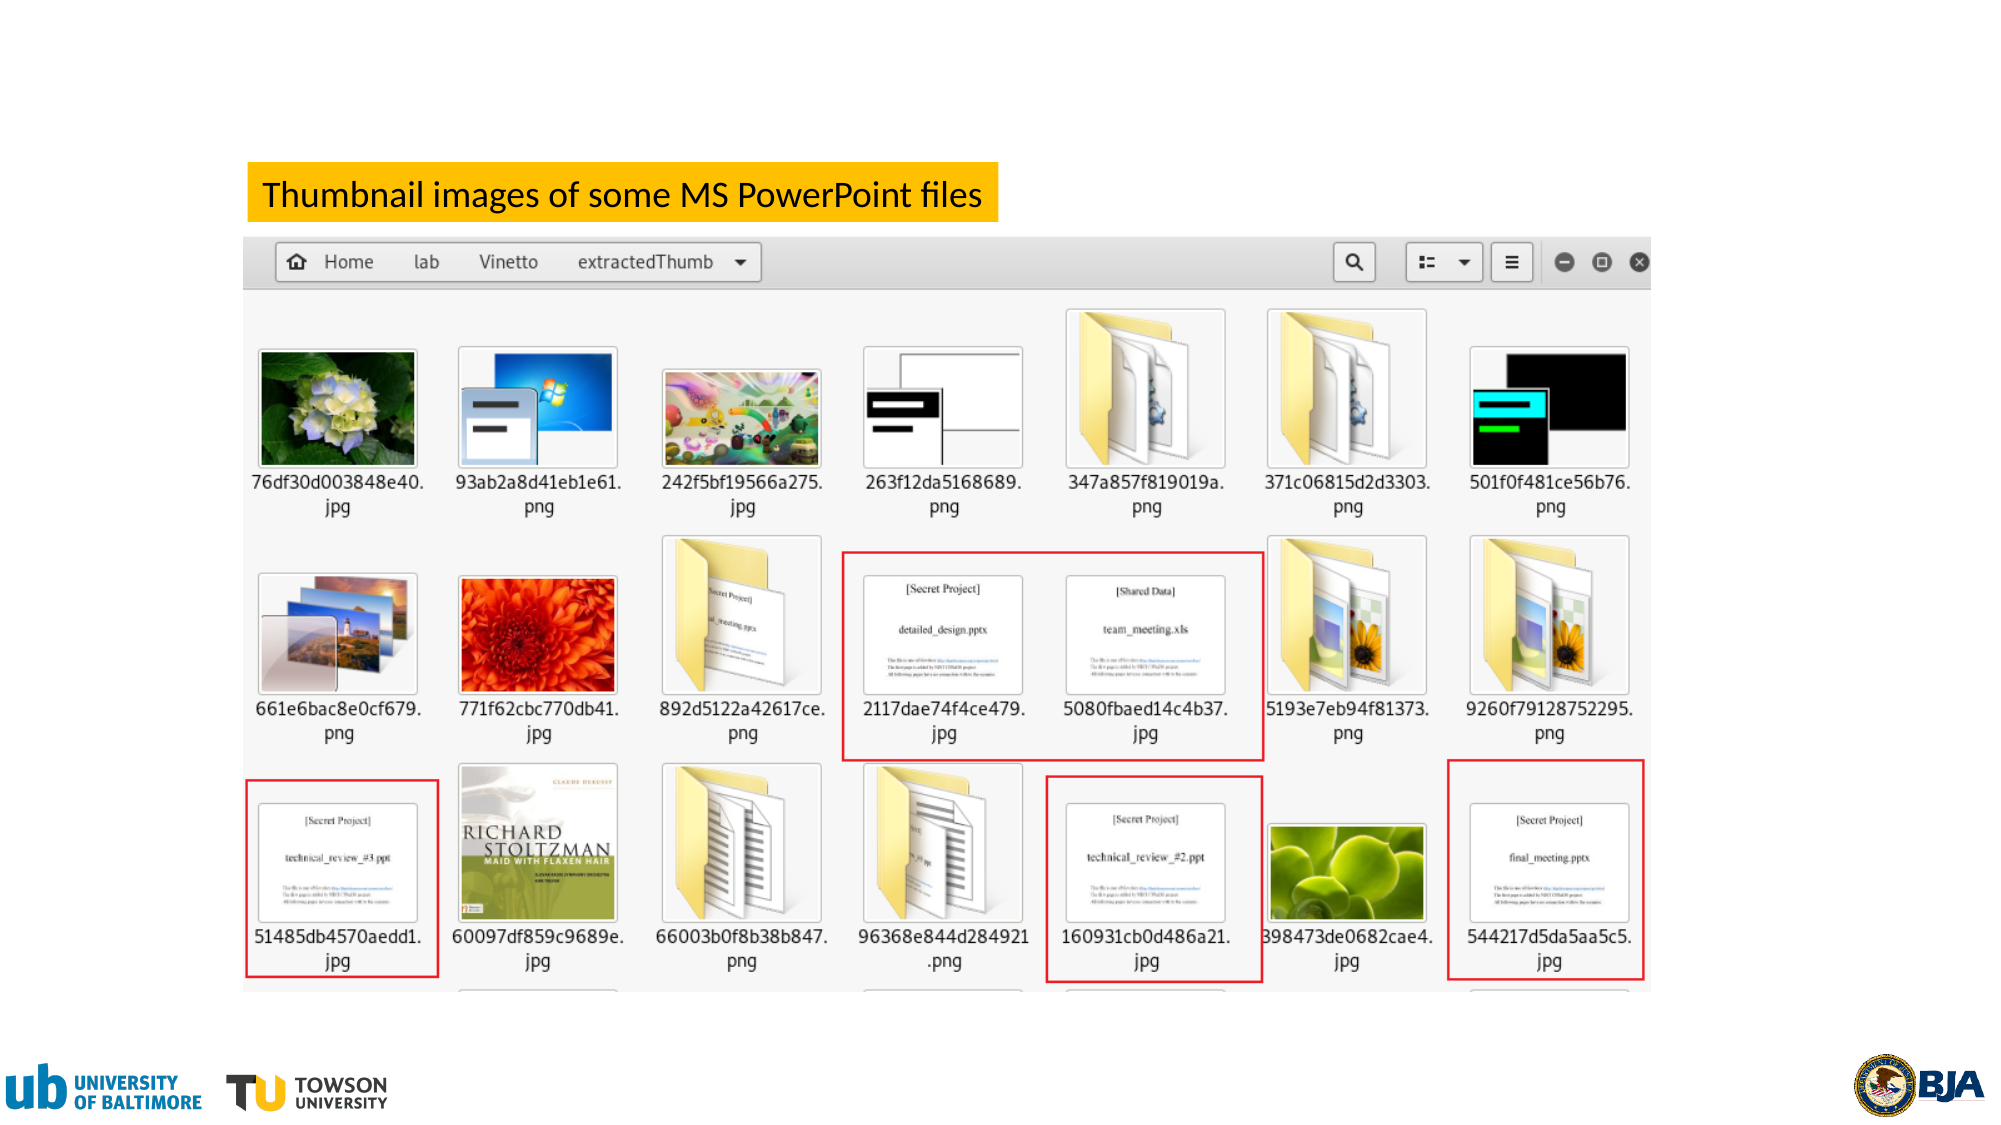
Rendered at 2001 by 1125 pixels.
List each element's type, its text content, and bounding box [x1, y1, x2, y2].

text_box Thumbnail images of some MS PowerPoint files [247, 162, 999, 222]
picture [1854, 1054, 1986, 1117]
picture [0, 1031, 407, 1125]
picture [243, 236, 1651, 992]
